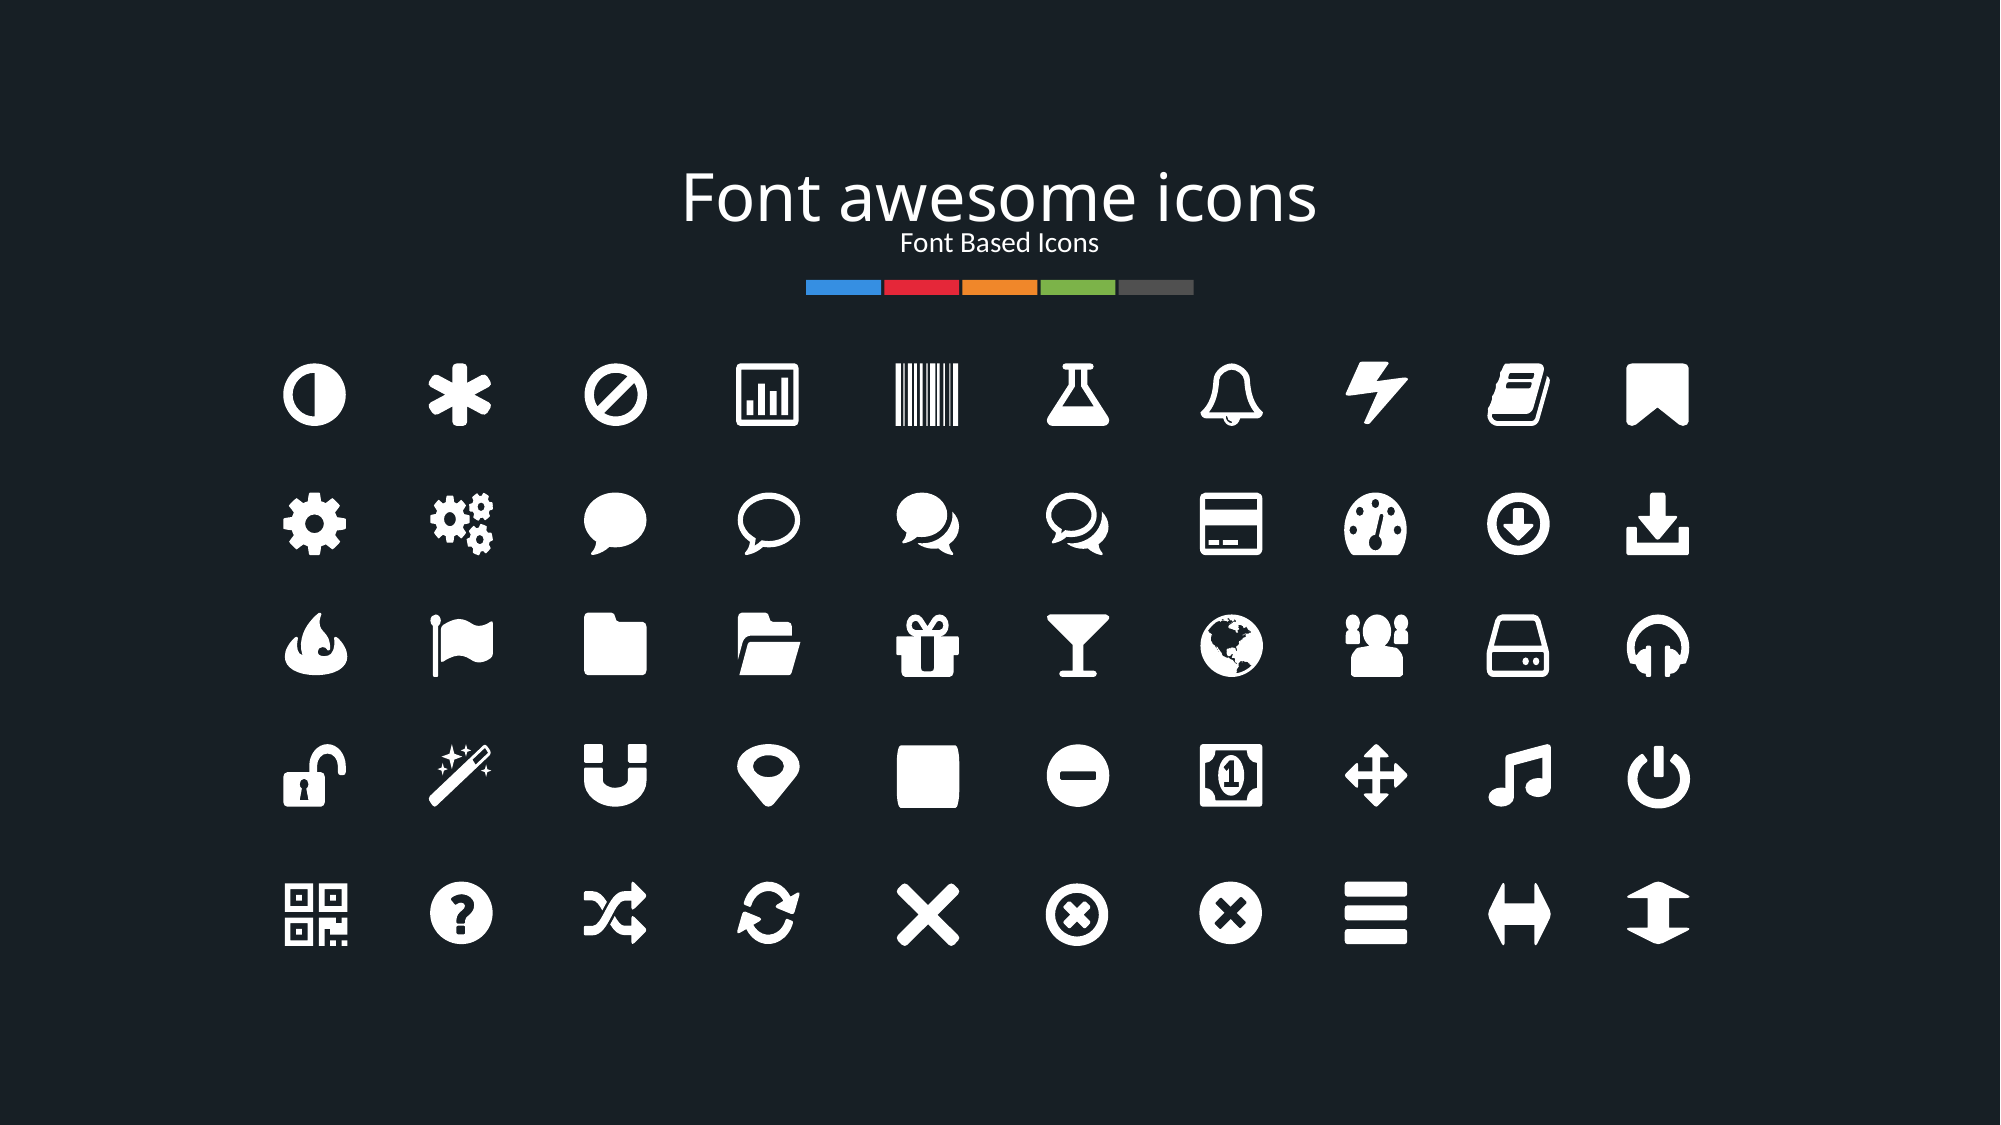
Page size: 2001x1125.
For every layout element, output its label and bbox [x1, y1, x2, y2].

text_box [896, 614, 959, 677]
text_box [1344, 744, 1408, 807]
text_box [1067, 511, 1109, 556]
text_box [283, 363, 346, 426]
text_box [283, 744, 346, 807]
text_box [0, 147, 2000, 295]
text_box [1653, 745, 1664, 778]
text_box [896, 492, 948, 544]
text_box [283, 492, 346, 556]
text_box [284, 612, 348, 676]
text_box [930, 363, 936, 426]
text_box [440, 618, 493, 663]
text_box [1487, 492, 1550, 556]
text_box [469, 492, 493, 521]
text_box [610, 916, 647, 944]
text_box [895, 363, 901, 426]
text_box [1345, 614, 1360, 645]
text_box [584, 363, 648, 426]
text_box [896, 745, 960, 808]
text_box [1488, 744, 1551, 807]
text_box [284, 917, 314, 946]
text_box [1045, 883, 1109, 946]
text_box [737, 492, 801, 556]
text_box [1626, 526, 1689, 556]
text_box [1199, 492, 1263, 556]
text_box [1344, 905, 1408, 921]
text_box [1046, 744, 1110, 807]
text_box [466, 523, 493, 556]
text_box [1393, 614, 1409, 645]
text_box [627, 744, 647, 763]
text_box [584, 744, 603, 763]
text_box [739, 641, 801, 676]
text_box [1627, 881, 1690, 945]
text_box [1200, 614, 1263, 677]
text_box [1046, 492, 1097, 544]
text_box [1626, 363, 1689, 426]
text_box [736, 363, 799, 426]
text_box [1345, 361, 1408, 425]
text_box [430, 495, 470, 543]
text_box [1344, 492, 1407, 556]
text_box [919, 363, 923, 426]
text_box [1627, 753, 1691, 809]
text_box [284, 883, 314, 912]
text_box [1488, 883, 1551, 946]
text_box [1486, 614, 1550, 677]
text_box [584, 612, 647, 676]
text_box [430, 614, 441, 677]
text_box [1626, 614, 1690, 677]
text_box [1200, 363, 1263, 426]
text_box [584, 767, 647, 807]
text_box [896, 883, 960, 946]
text_box [318, 883, 348, 912]
text_box [583, 881, 647, 936]
text_box [1351, 614, 1403, 677]
text_box [318, 917, 348, 946]
text_box [428, 744, 491, 807]
text_box [430, 881, 493, 945]
text_box [1344, 929, 1408, 945]
text_box [584, 492, 647, 555]
text_box [1344, 881, 1408, 897]
text_box [737, 744, 800, 807]
text_box [1638, 492, 1678, 540]
text_box [1046, 363, 1110, 426]
text_box [480, 764, 492, 777]
text_box [1199, 744, 1263, 807]
text_box [737, 911, 793, 944]
text_box [917, 511, 960, 555]
text_box [1199, 881, 1262, 945]
text_box [1047, 614, 1110, 677]
text_box [907, 363, 912, 426]
text_box [1487, 363, 1550, 426]
text_box [428, 363, 491, 426]
text_box [953, 363, 959, 426]
text_box [737, 612, 792, 660]
text_box [743, 881, 800, 914]
